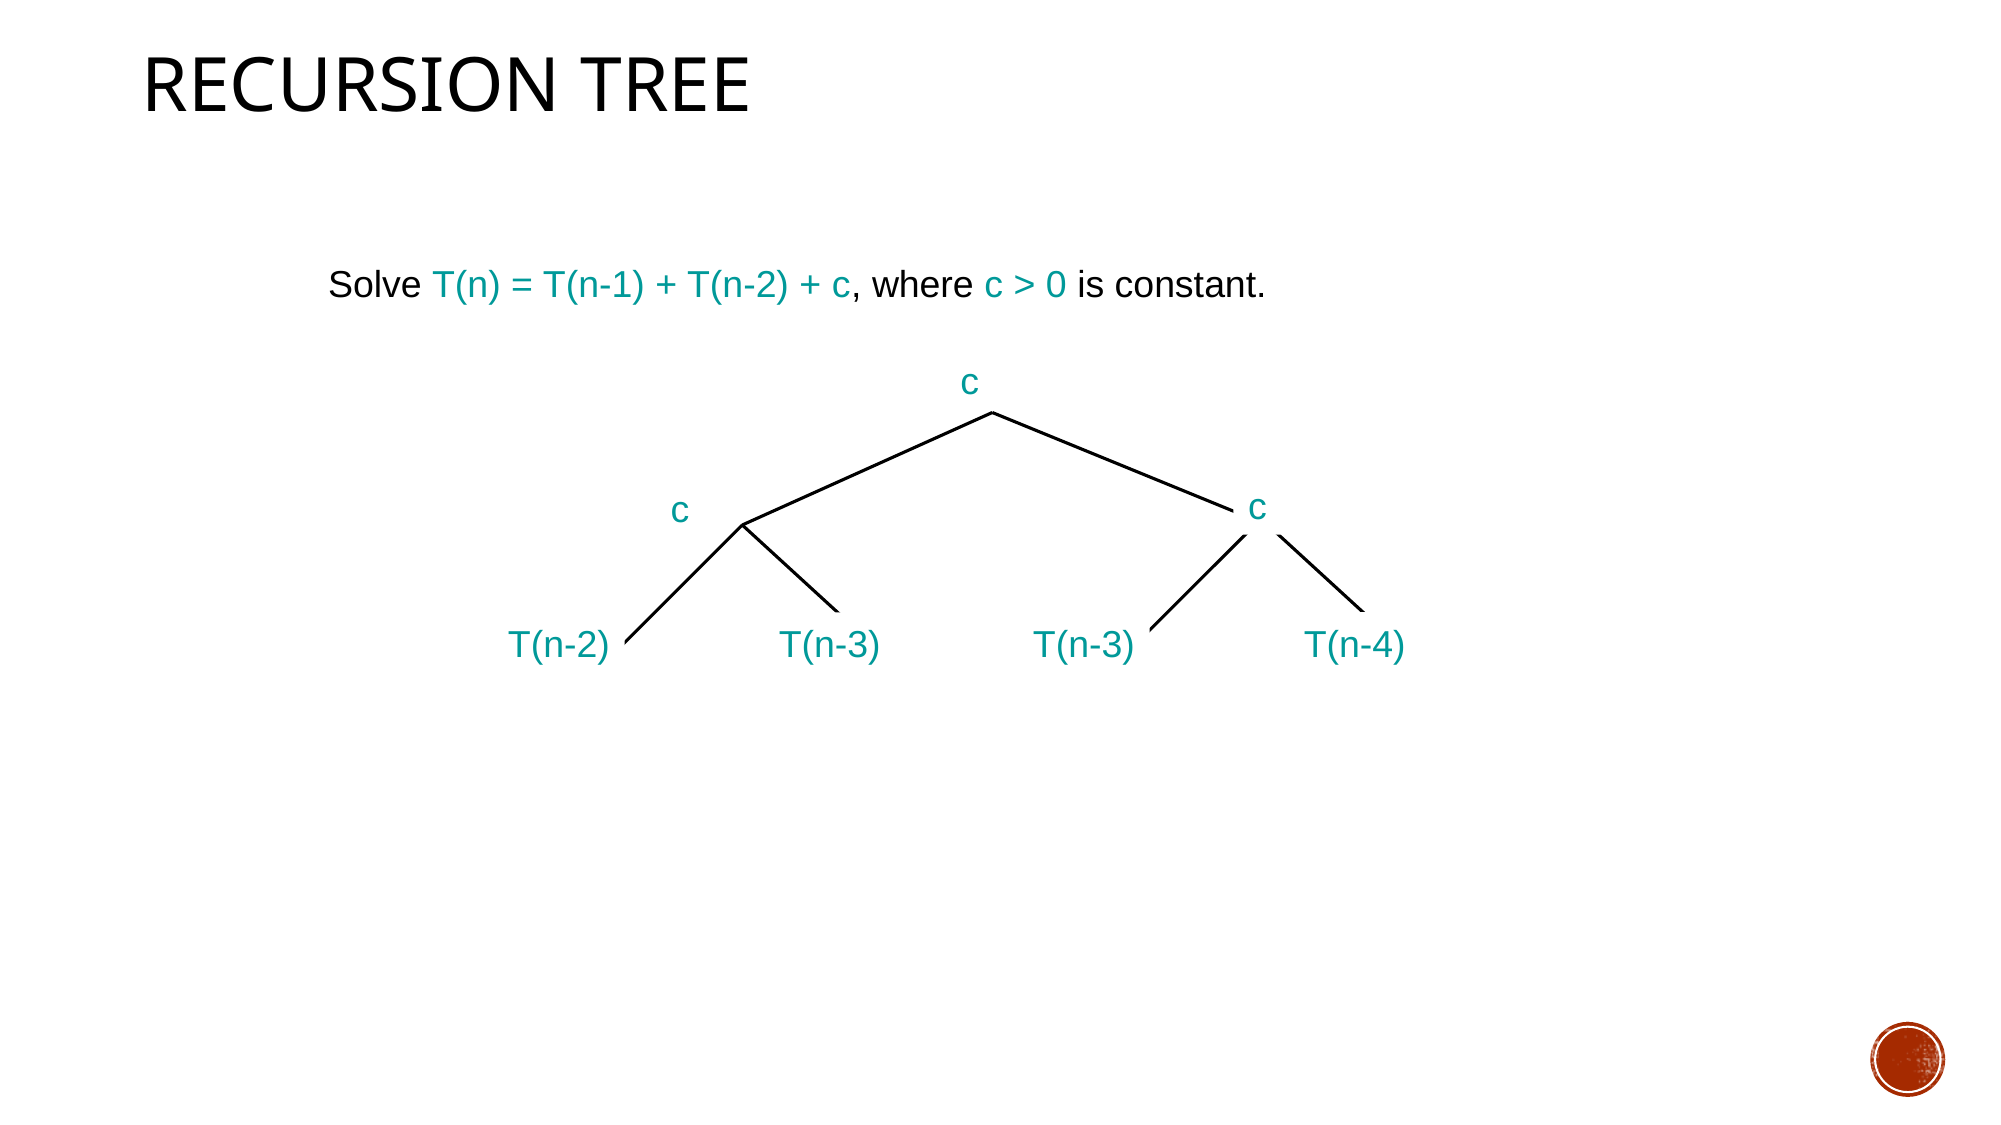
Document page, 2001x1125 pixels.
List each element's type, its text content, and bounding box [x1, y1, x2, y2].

title Recursion tree [126, 0, 1777, 220]
text_box Solve T(n) = T(n-1) + T(n-2) + c, where c > 0 is constant. [313, 253, 1282, 313]
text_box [496, 354, 1419, 671]
